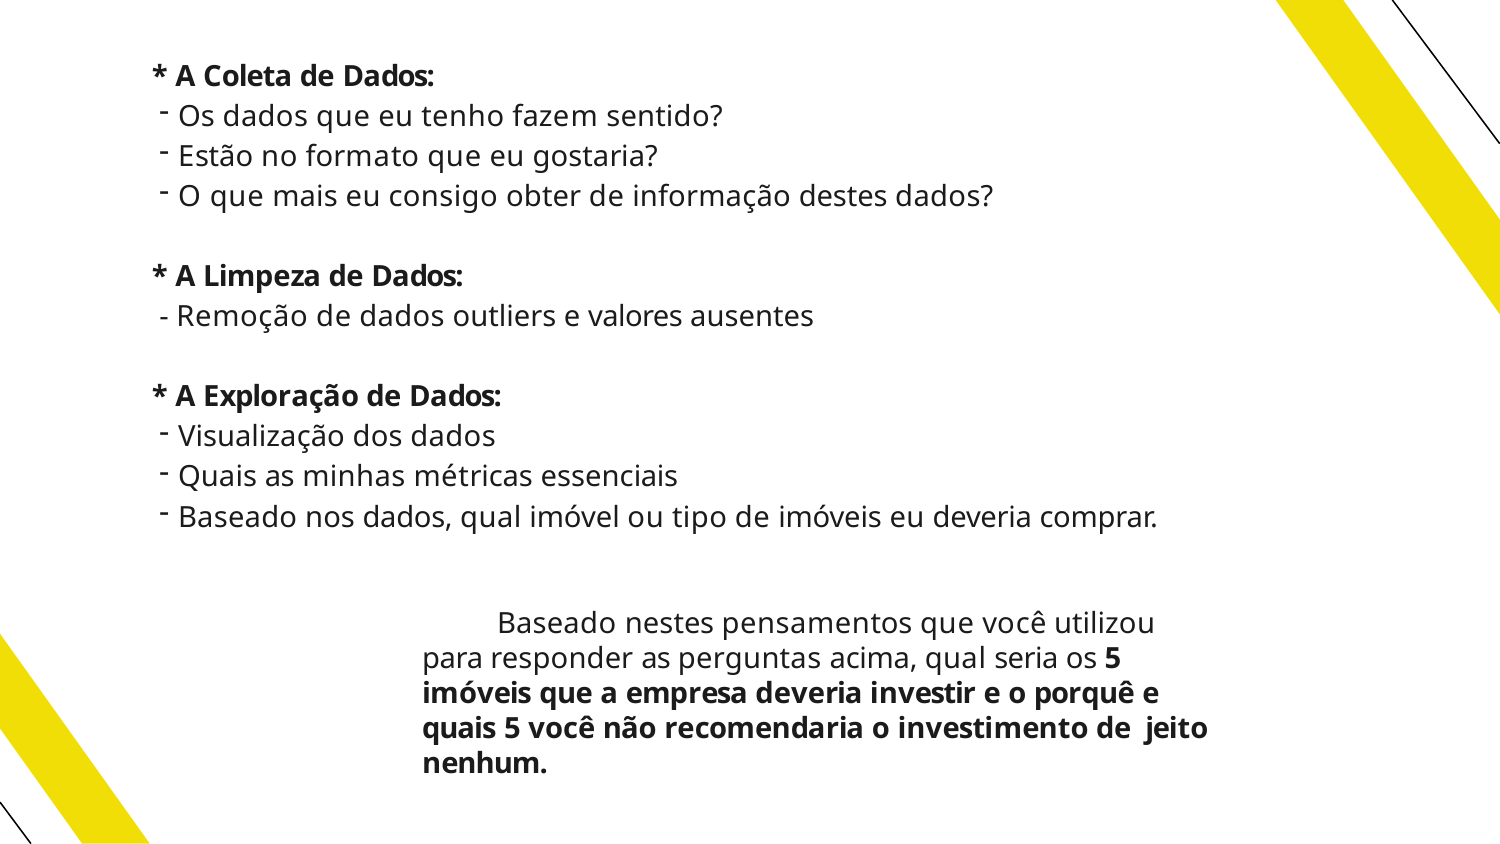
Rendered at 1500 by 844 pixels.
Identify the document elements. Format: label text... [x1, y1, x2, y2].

text_box * A Coleta de Dados: Os dados que eu tenho fazem sentido? Estão no formato que eu gostaria? O que mais eu consigo obter de informação destes dados? * A Limpeza de Dados: - Remoção de dados outliers e valores ausentes * A Exploração de Dados: Visualização dos dados Quais as minhas métricas essenciais Baseado nos dados, qual imóvel ou tipo de imóveis eu deveria comprar. Baseado nestes pensamentos que você utilizou para responder as perguntas acima, qual seria os 5 imóveis que a empresa deveria investir e o porquê e quais 5 você não recomendaria o investimento de jeito nenhum. [149, 49, 1219, 779]
